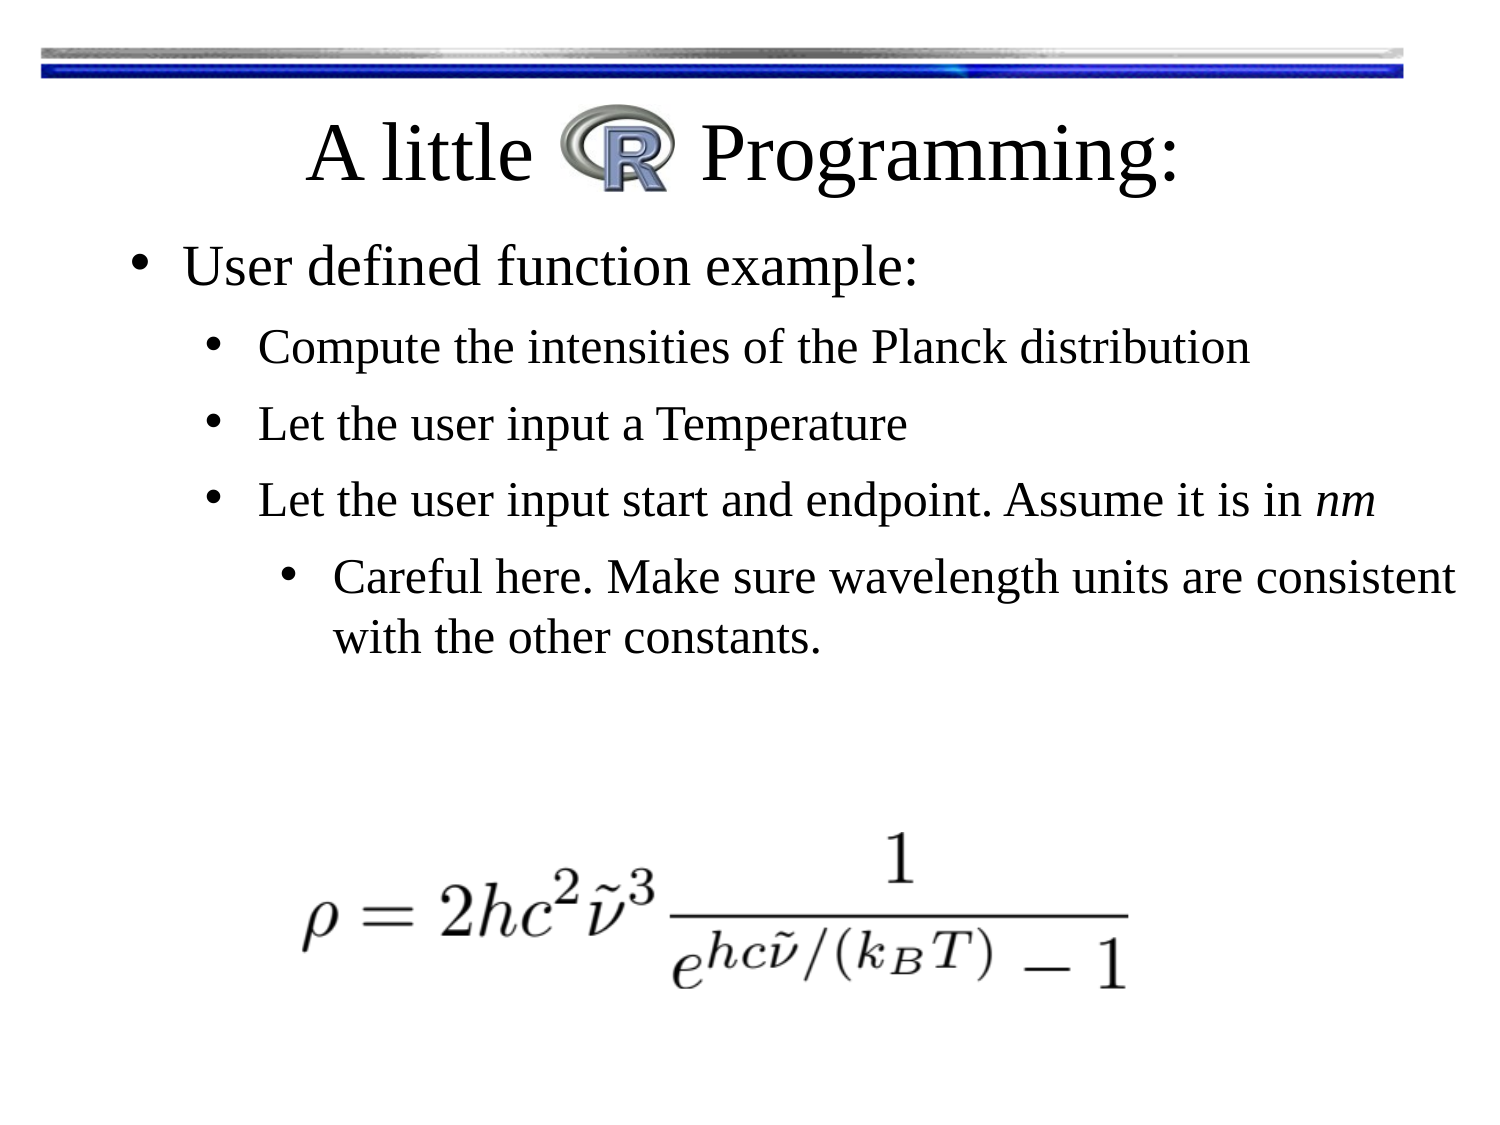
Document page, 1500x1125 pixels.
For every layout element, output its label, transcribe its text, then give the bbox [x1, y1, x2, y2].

text_box User defined function example: Compute the intensities of the Planck distribution Let the user input a Temperature Let the user input start and endpoint. Assume it is in nm Careful here. Make sure wavelength units are consistent with the other constants. [37, 226, 1463, 1107]
text_box A little Programming: [37, 54, 1450, 240]
picture [559, 104, 675, 193]
picture [301, 831, 1129, 989]
picture [37, 42, 1409, 84]
